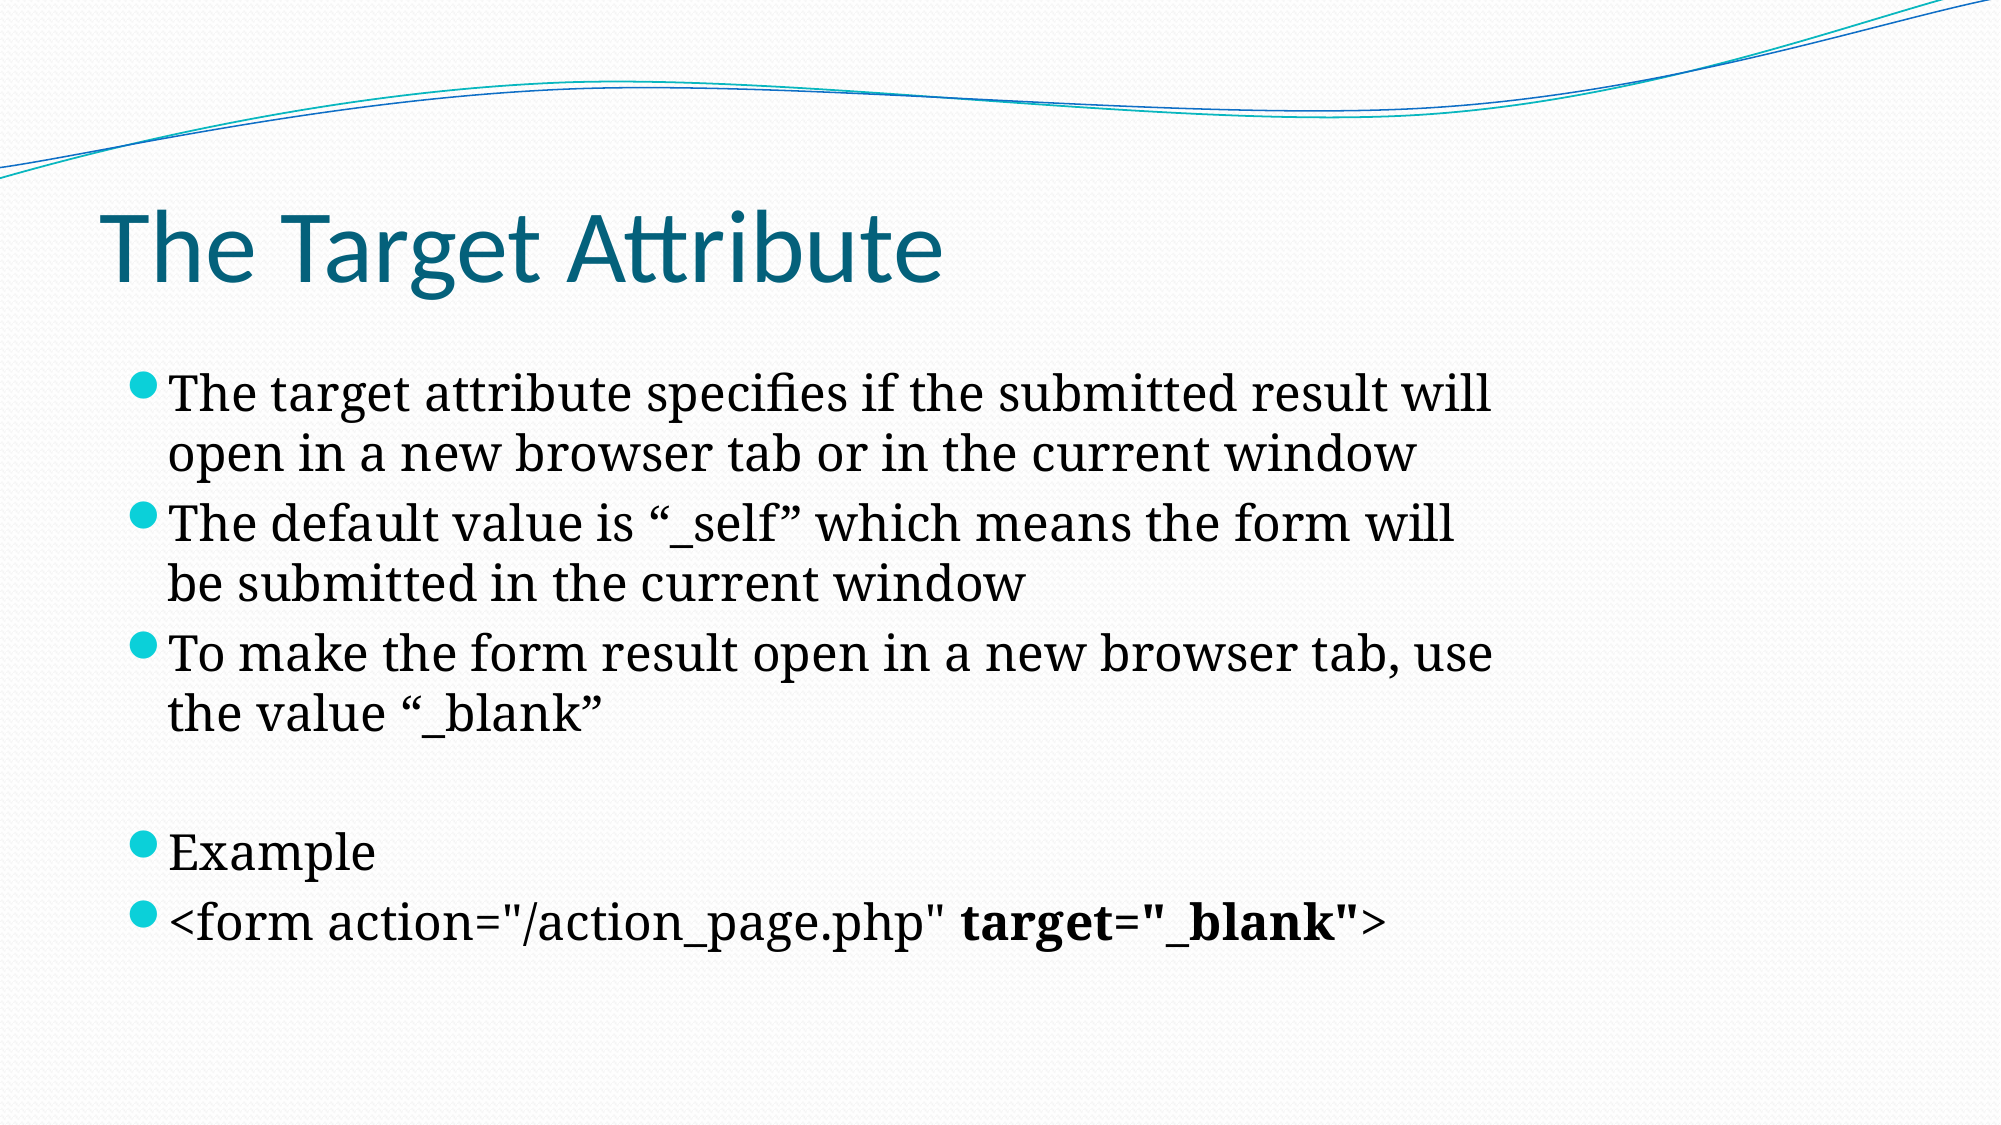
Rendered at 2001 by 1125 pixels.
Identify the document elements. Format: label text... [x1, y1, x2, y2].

title The Target Attribute [99, 115, 1900, 303]
list The target attribute specifies if the submitted result will open in a new browser tab or in the current window The default value is “_self” which means the form will be submitted in the current window To make the form result open in a new browser tab, use the value “_blank” Example <form action="/action_page.php" target="_blank"> [111, 354, 1522, 1005]
